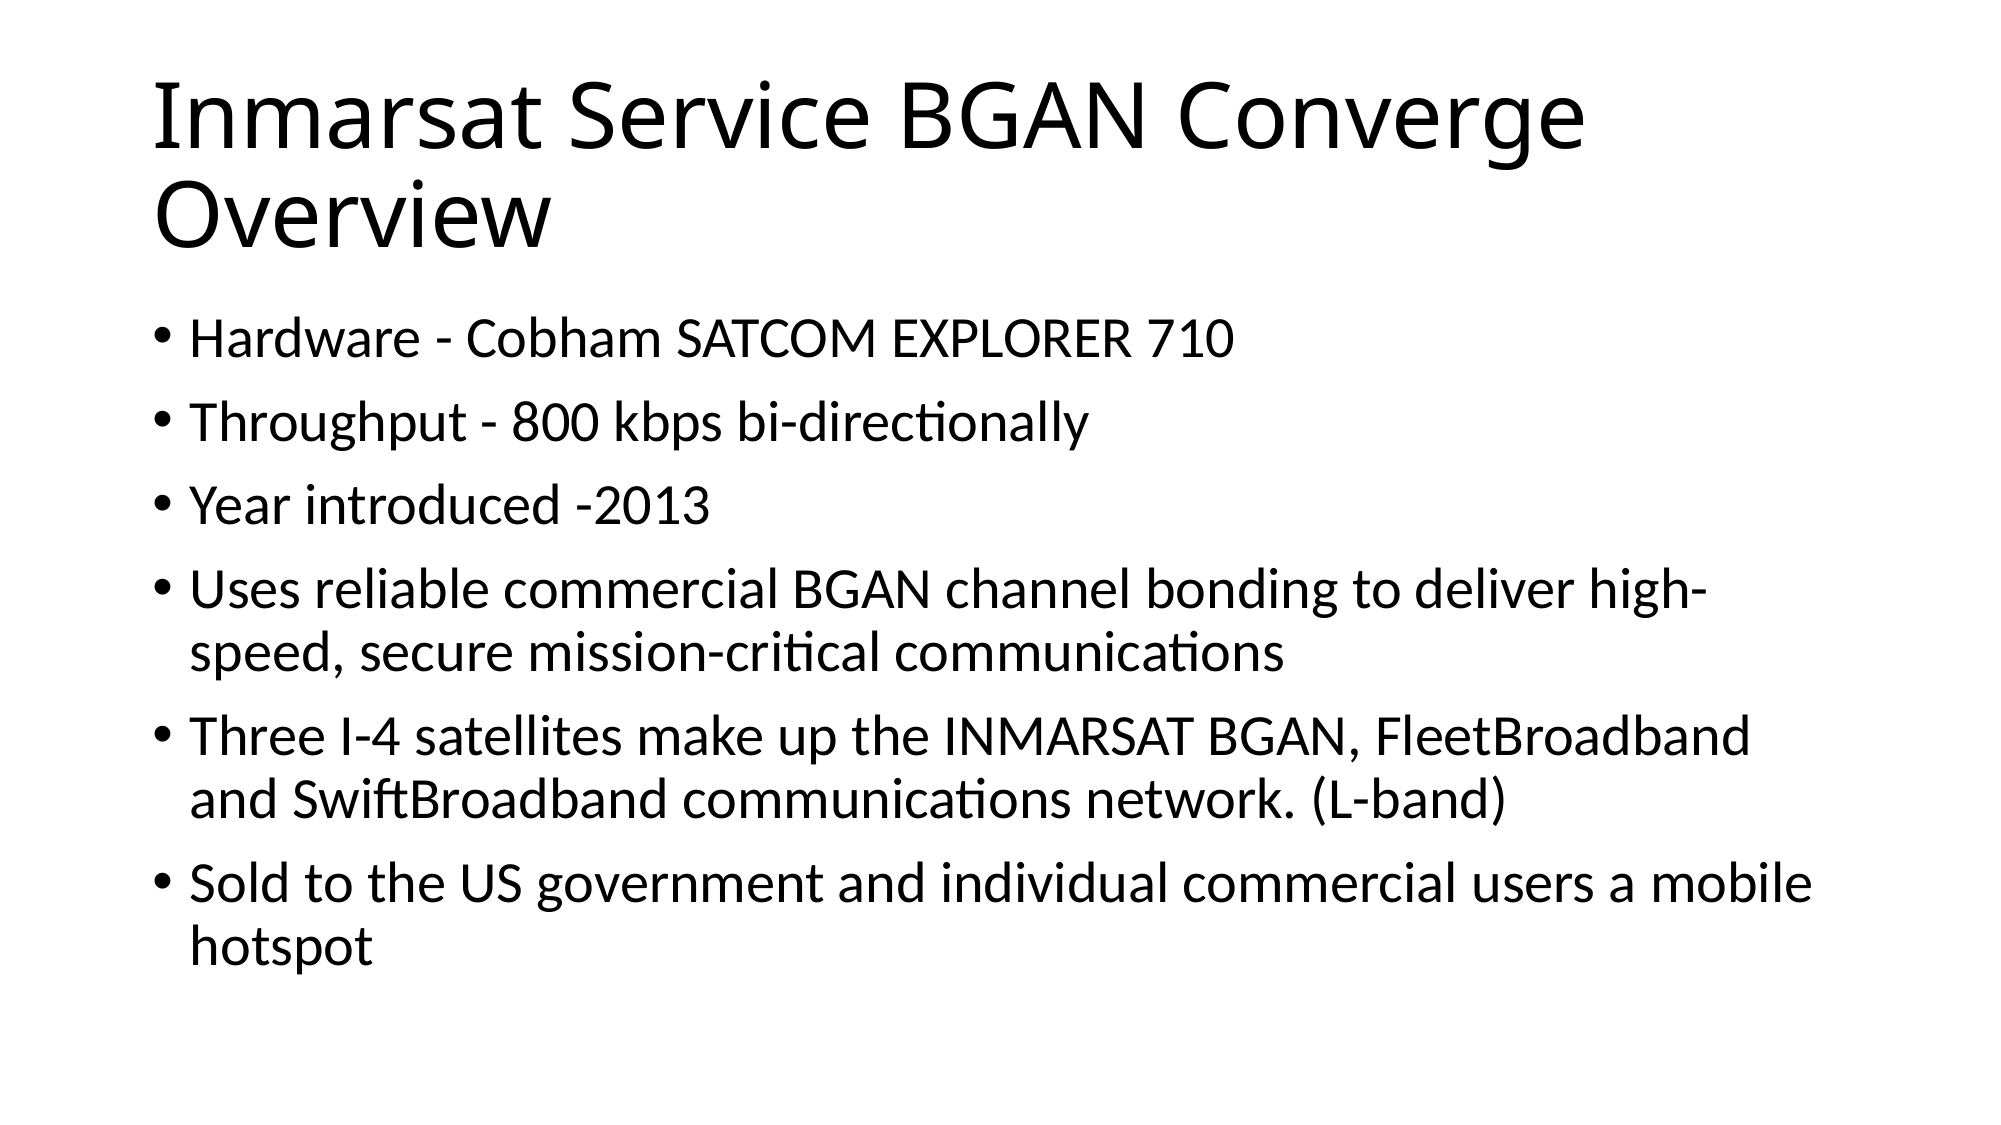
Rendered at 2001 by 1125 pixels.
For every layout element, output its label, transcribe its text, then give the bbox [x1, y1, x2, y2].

list Hardware - Cobham SATCOM EXPLORER 710 Throughput - 800 kbps bi-directionally Year introduced -2013 Uses reliable commercial BGAN channel bonding to deliver high-speed, secure mission-critical communications Three I-4 satellites make up the INMARSAT BGAN, FleetBroadband and SwiftBroadband communications network. (L-band) Sold to the US government and individual commercial users a mobile hotspot [137, 299, 1863, 1014]
title Inmarsat Service BGAN Converge Overview [137, 59, 1863, 278]
